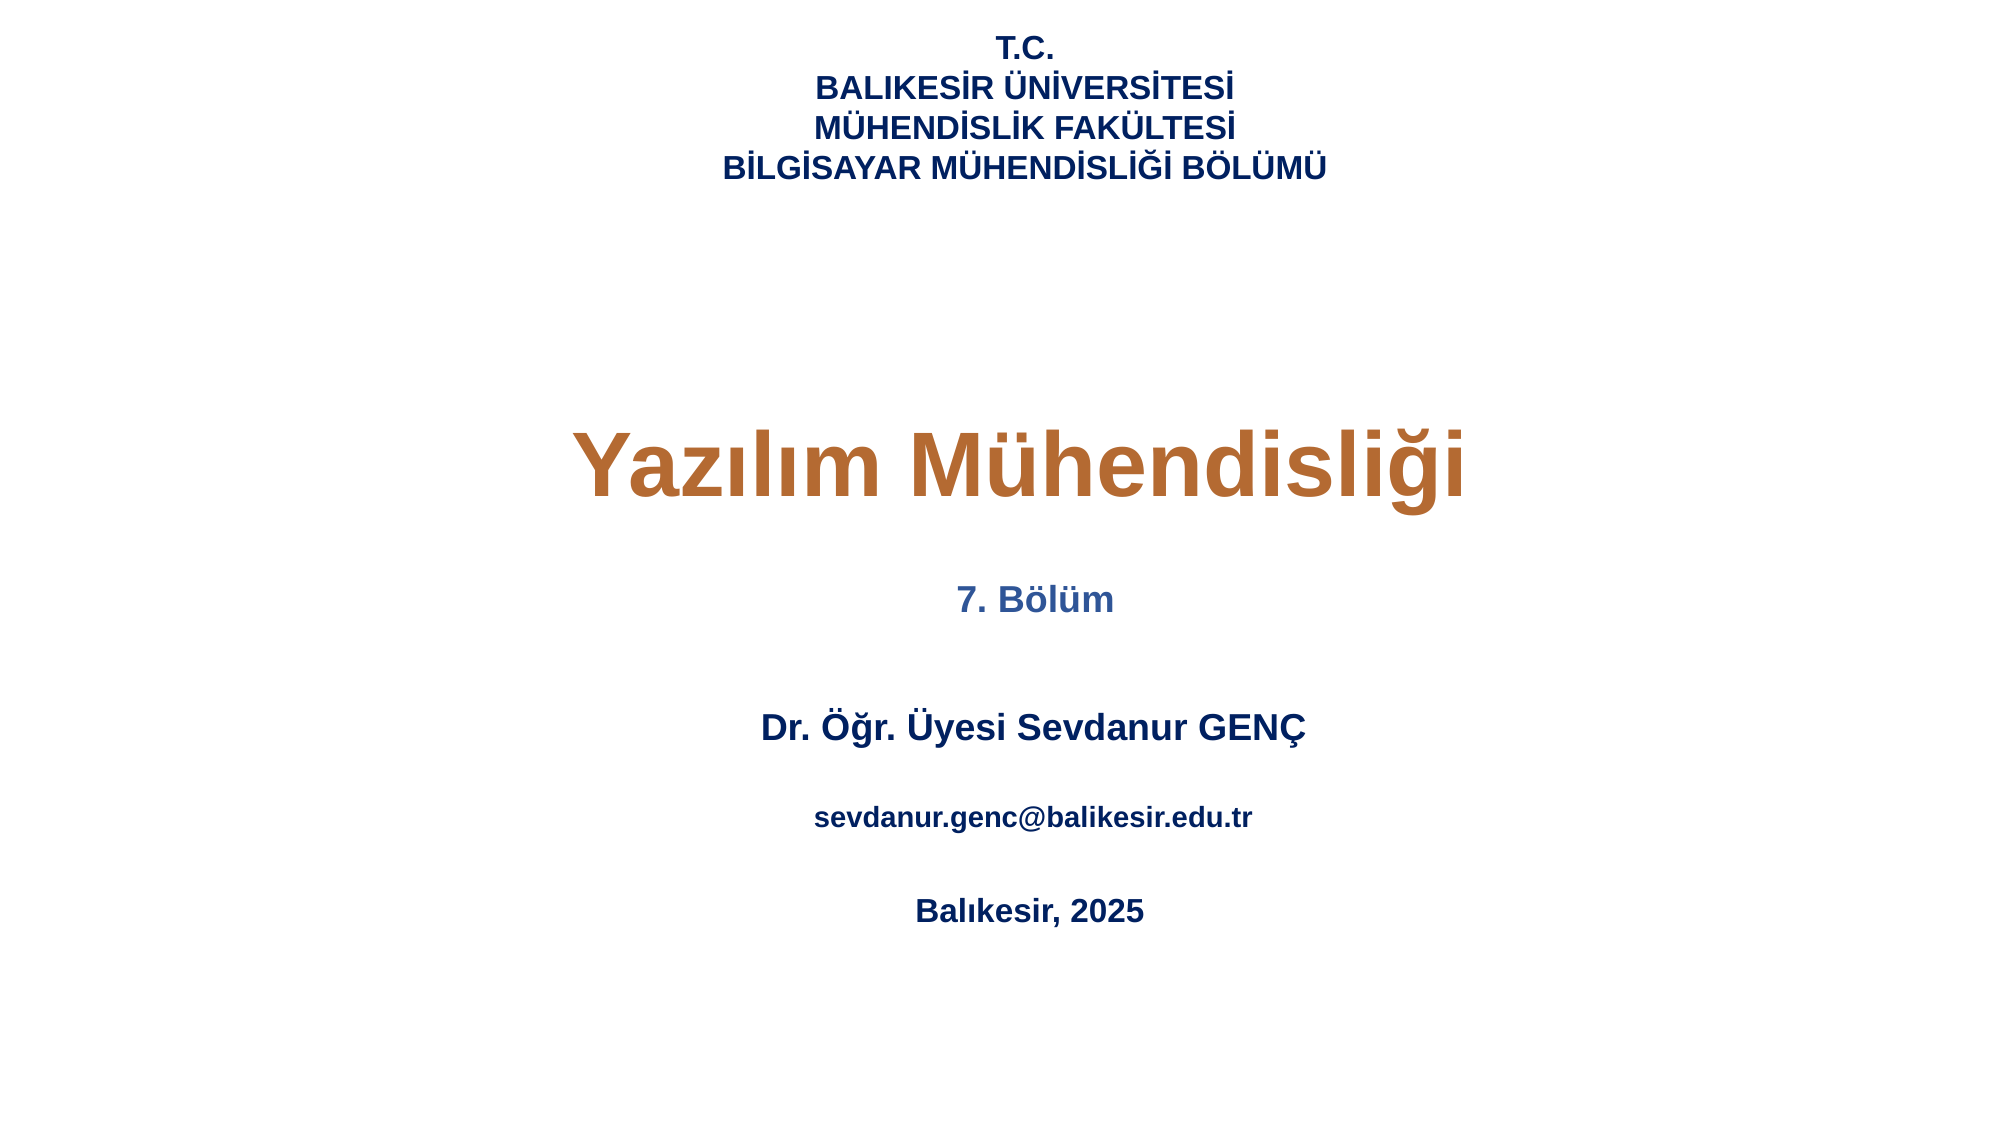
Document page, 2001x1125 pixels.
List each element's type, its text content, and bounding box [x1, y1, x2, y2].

text_box Dr. Öğr. Üyesi Sevdanur GENÇ [746, 695, 1325, 756]
text_box Balıkesir, 2025 [788, 881, 1262, 937]
text_box sevdanur.genc@balikesir.edu.tr [799, 790, 1378, 841]
text_box 7. Bölüm [362, 567, 1709, 627]
text_box T.C. BALIKESİR ÜNİVERSİTESİ MÜHENDİSLİK FAKÜLTESİ BİLGİSAYAR MÜHENDİSLİĞİ BÖLÜMÜ [377, 18, 1674, 194]
text_box Yazılım Mühendisliği [291, 397, 1750, 522]
